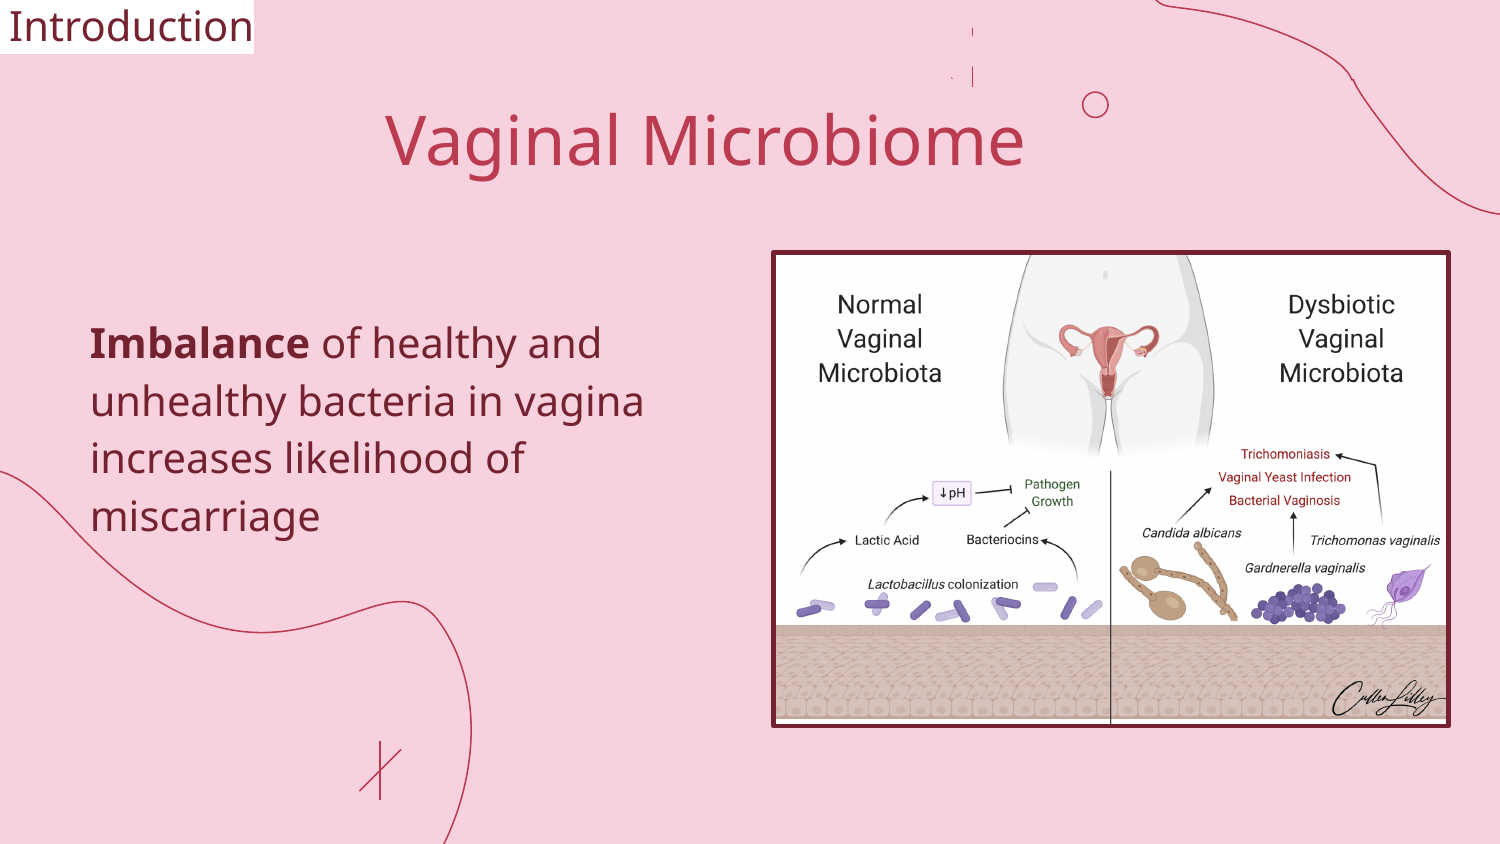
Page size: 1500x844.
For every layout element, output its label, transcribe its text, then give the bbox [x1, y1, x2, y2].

subtitle Imbalance of healthy and unhealthy bacteria in vagina increases likelihood of miscarriage [74, 309, 770, 535]
picture [775, 254, 1447, 725]
subtitle Introduction [0, 0, 499, 103]
title Vaginal Microbiome [127, 96, 1285, 192]
text_box [941, 19, 1004, 83]
